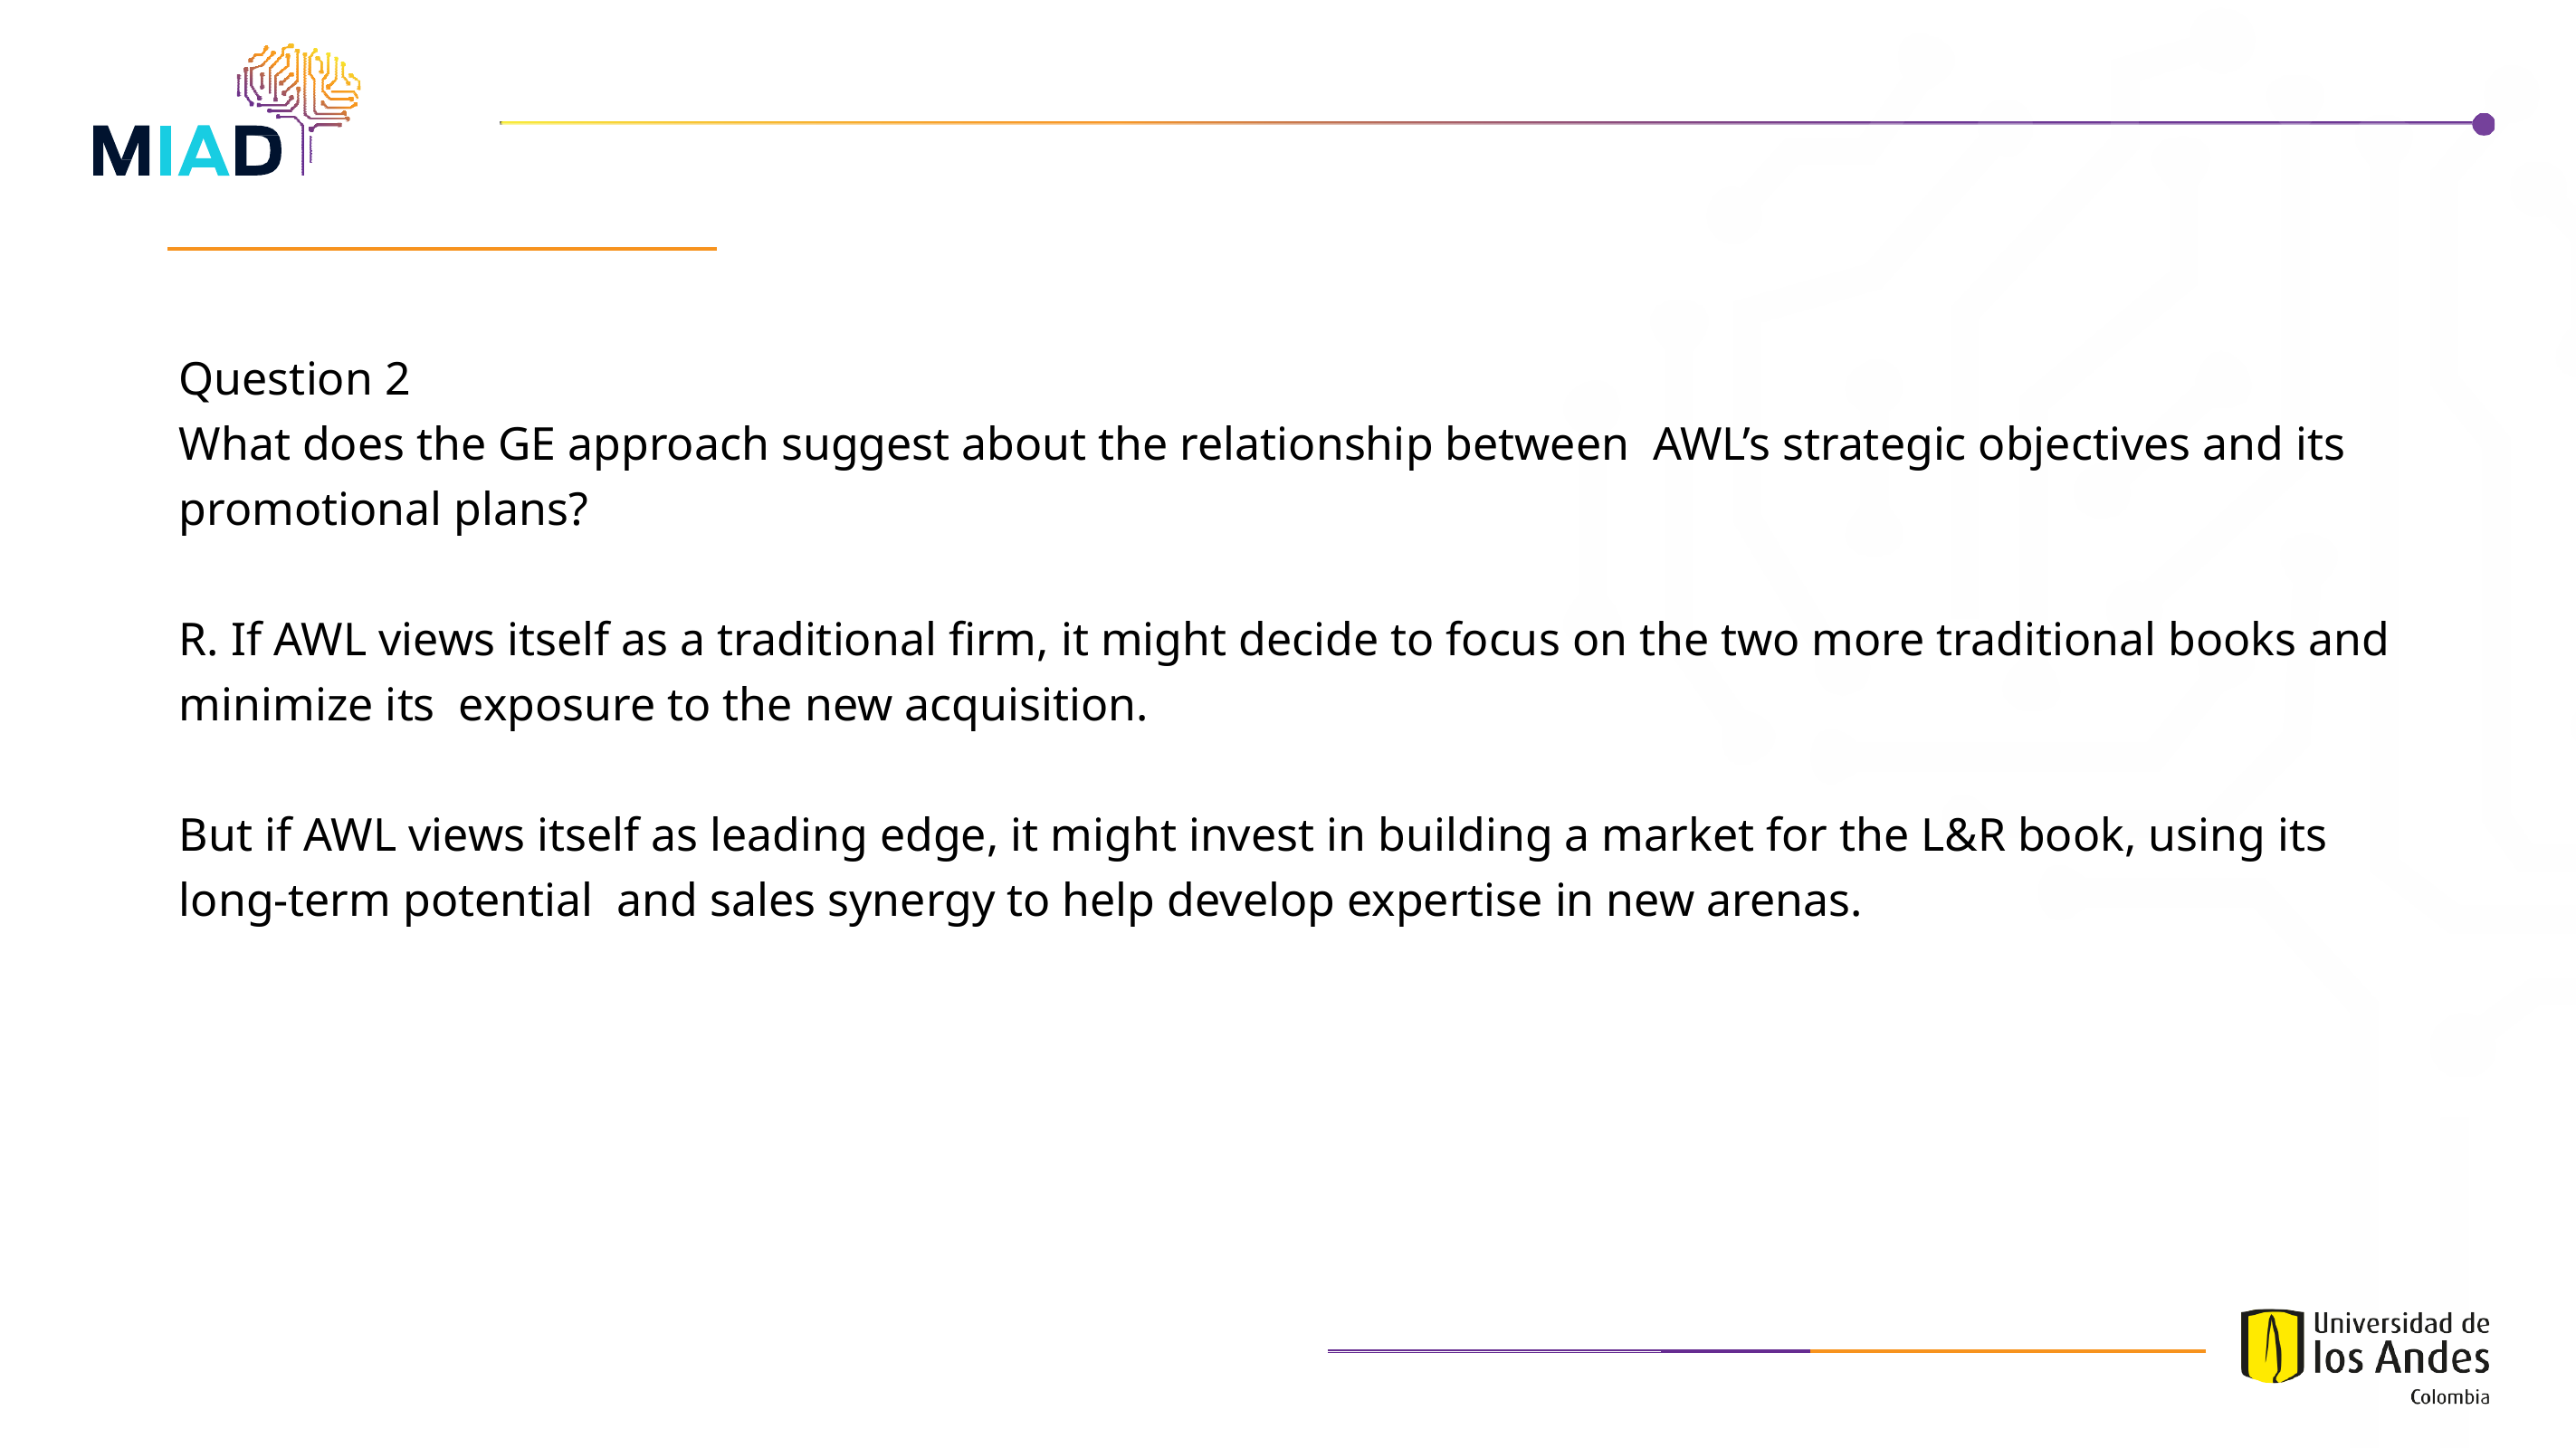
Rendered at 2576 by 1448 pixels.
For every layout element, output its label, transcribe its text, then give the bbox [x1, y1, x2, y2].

text_box Question 2 What does the GE approach suggest about the relationship between AWL’s strategic objectives and its promotional plans? R. If AWL views itself as a traditional firm, it might decide to focus on the two more traditional books and minimize its exposure to the new acquisition. But if AWL views itself as leading edge, it might invest in building a market for the L&R book, using its long-term potential and sales synergy to help develop expertise in new arenas. [166, 332, 2419, 933]
text_box [1563, 7, 2576, 1448]
text_box [93, 125, 150, 176]
text_box [236, 43, 361, 176]
text_box [177, 125, 230, 176]
text_box [500, 121, 1563, 125]
